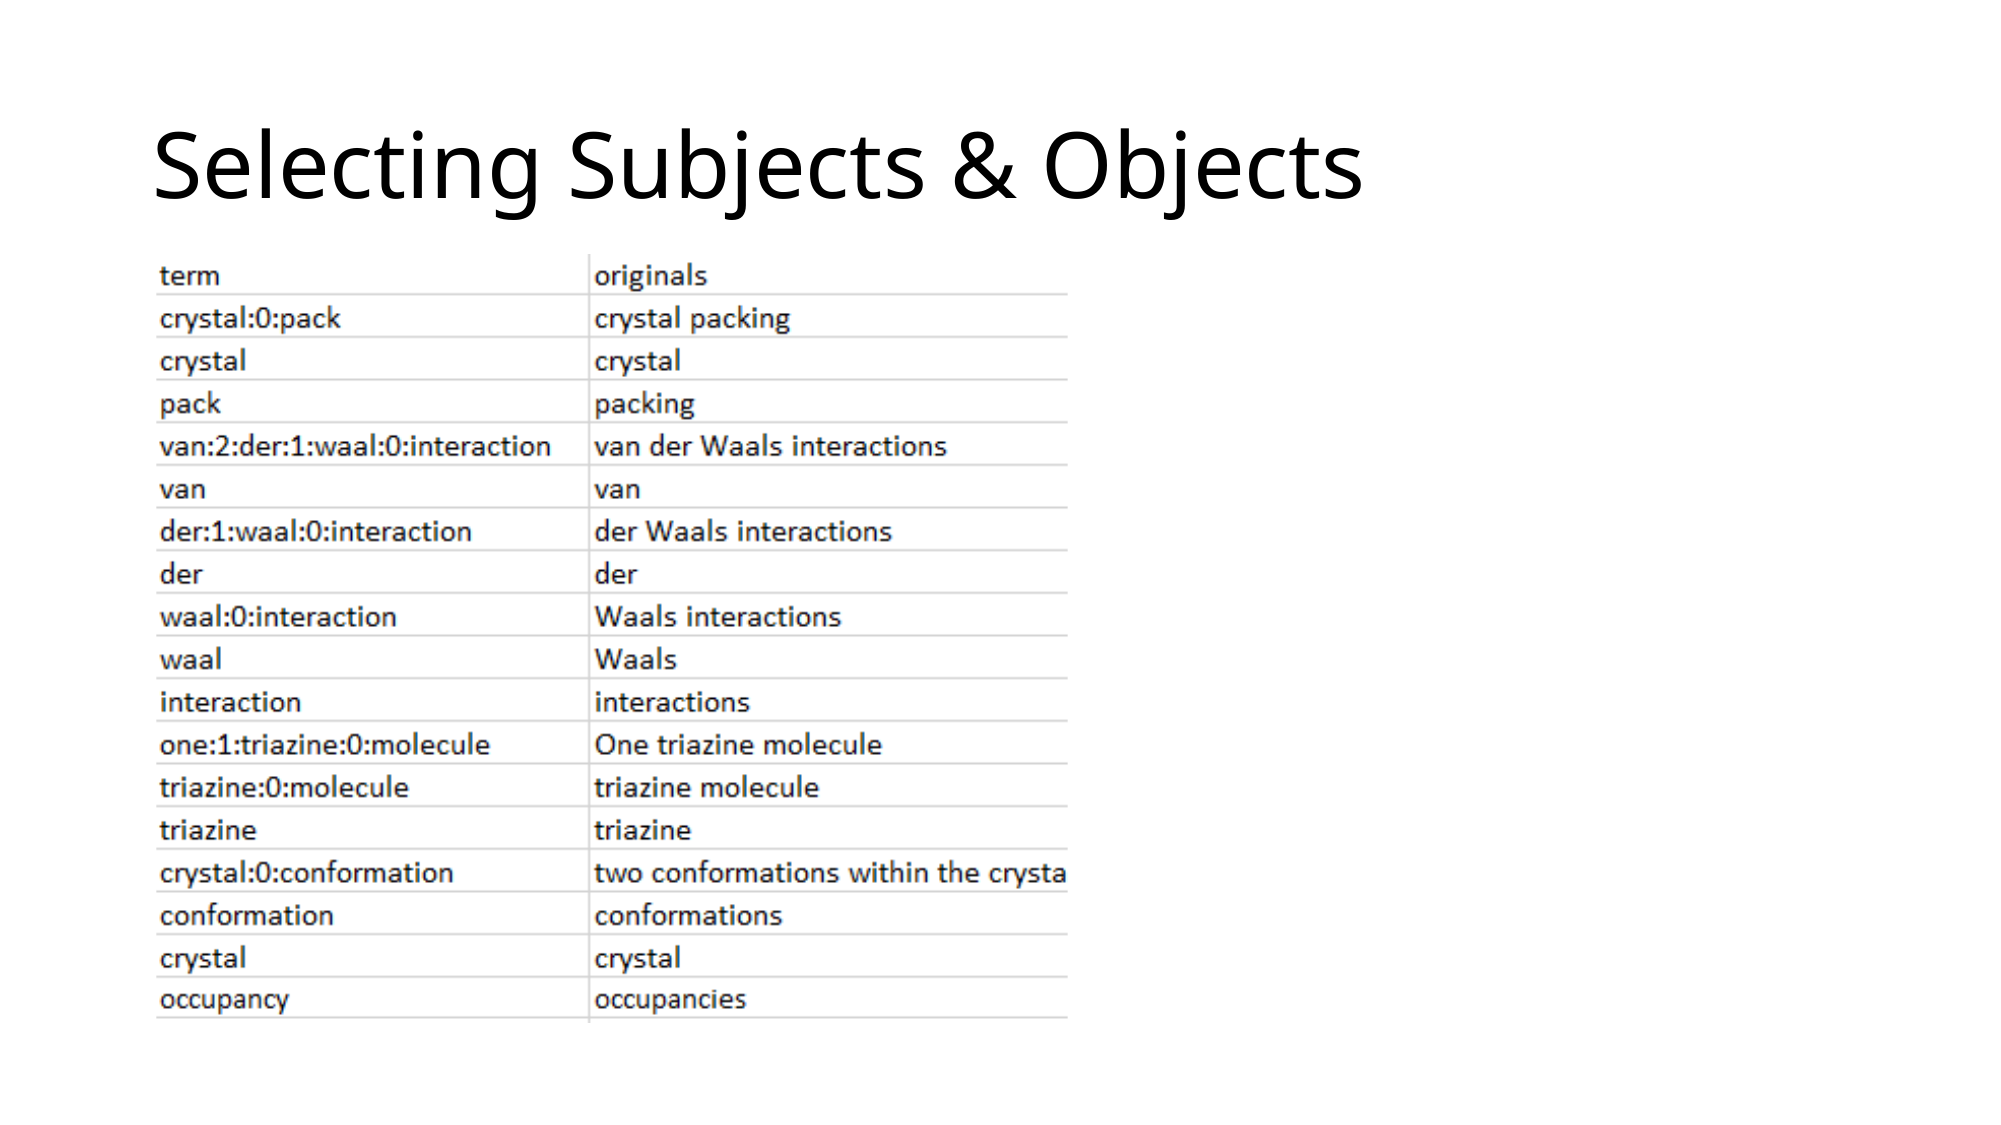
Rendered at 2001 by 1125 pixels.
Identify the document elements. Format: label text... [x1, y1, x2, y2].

title Selecting Subjects & Objects [137, 59, 1863, 278]
picture [156, 254, 1068, 1023]
